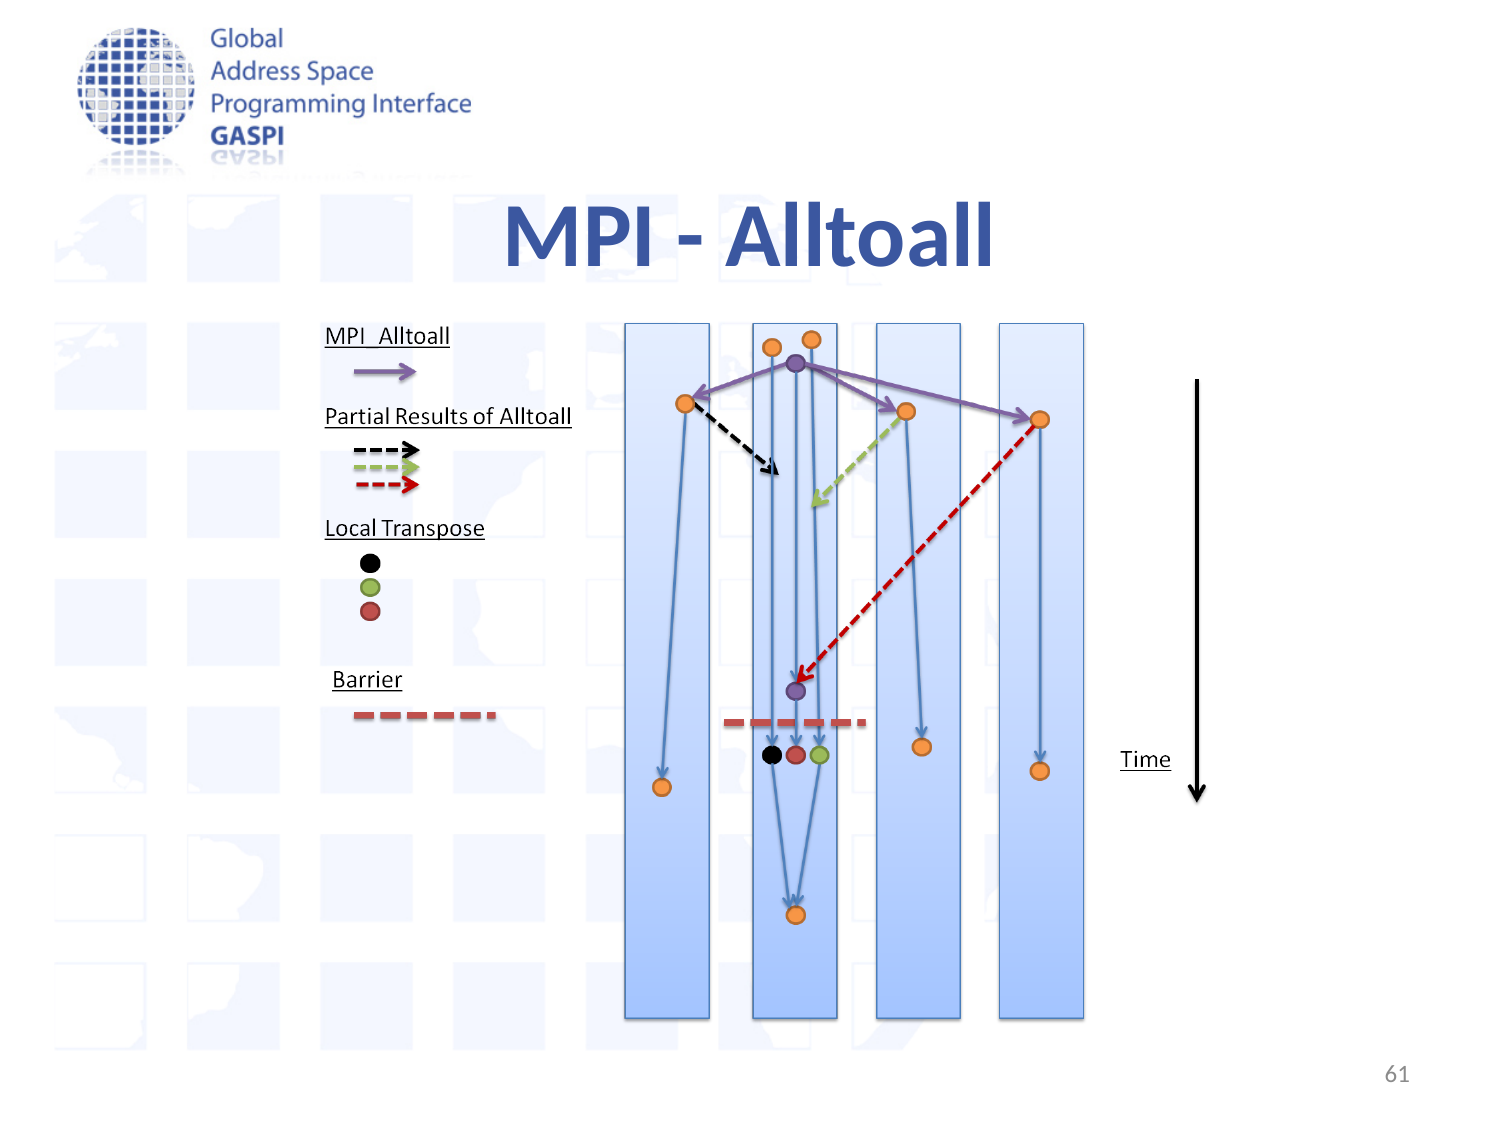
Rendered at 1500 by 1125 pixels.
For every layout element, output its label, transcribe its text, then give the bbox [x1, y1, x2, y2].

title MPI - Alltoall [74, 148, 1426, 312]
picture [0, 0, 1500, 1070]
slide_number 61 [1074, 1042, 1425, 1103]
